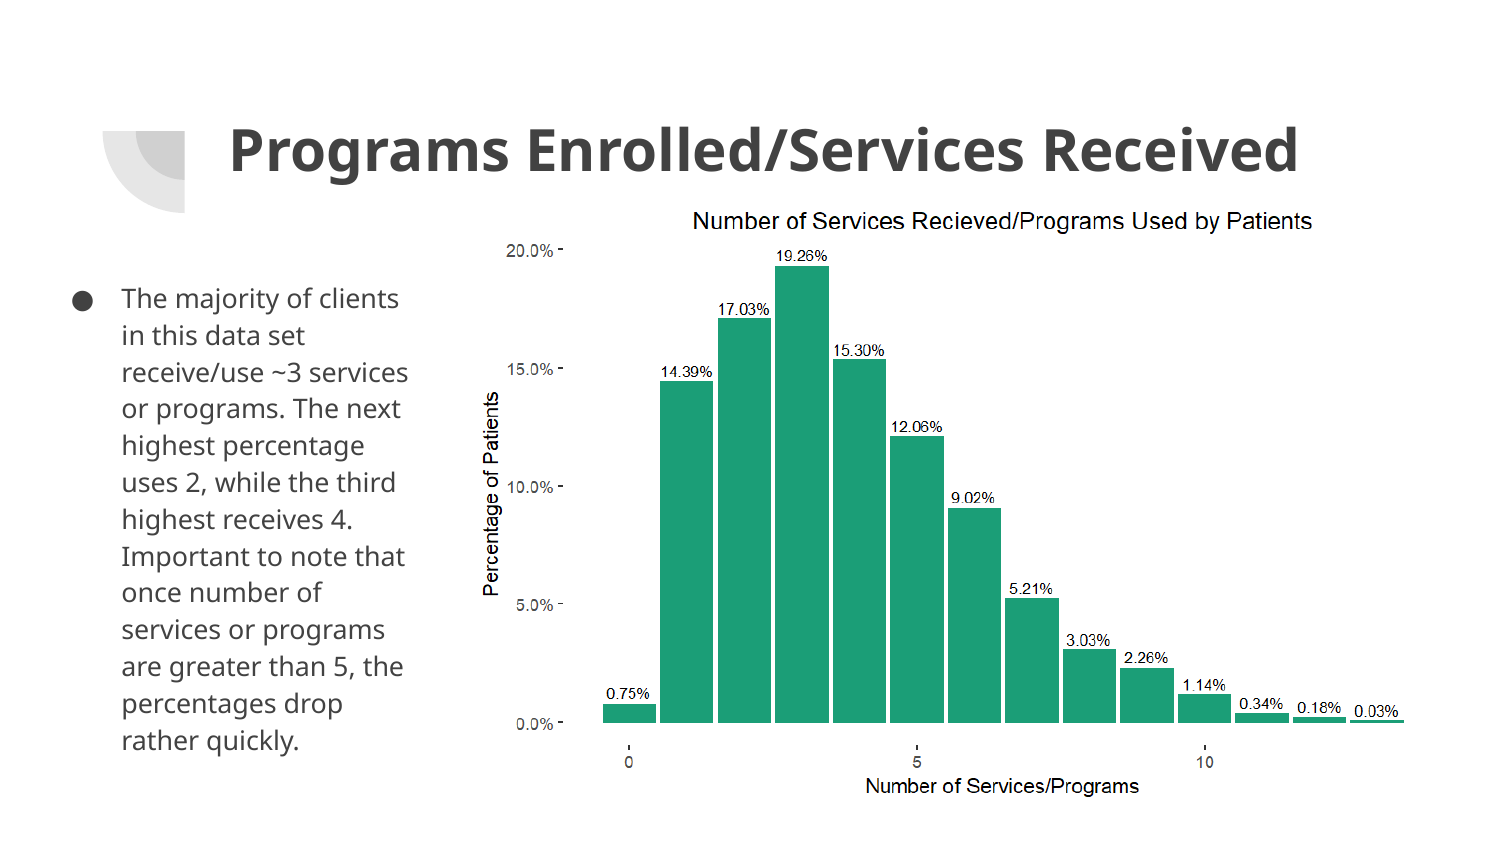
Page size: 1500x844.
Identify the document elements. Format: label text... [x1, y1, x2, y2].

picture [474, 209, 1446, 807]
title Programs Enrolled/Services Received [213, 98, 1368, 263]
list The majority of clients in this data set receive/use ~3 services or programs. The next highest percentage uses 2, while the third highest receives 4. Important to note that once number of services or programs are greater than 5, the percentages drop rather quickly. [32, 262, 443, 775]
